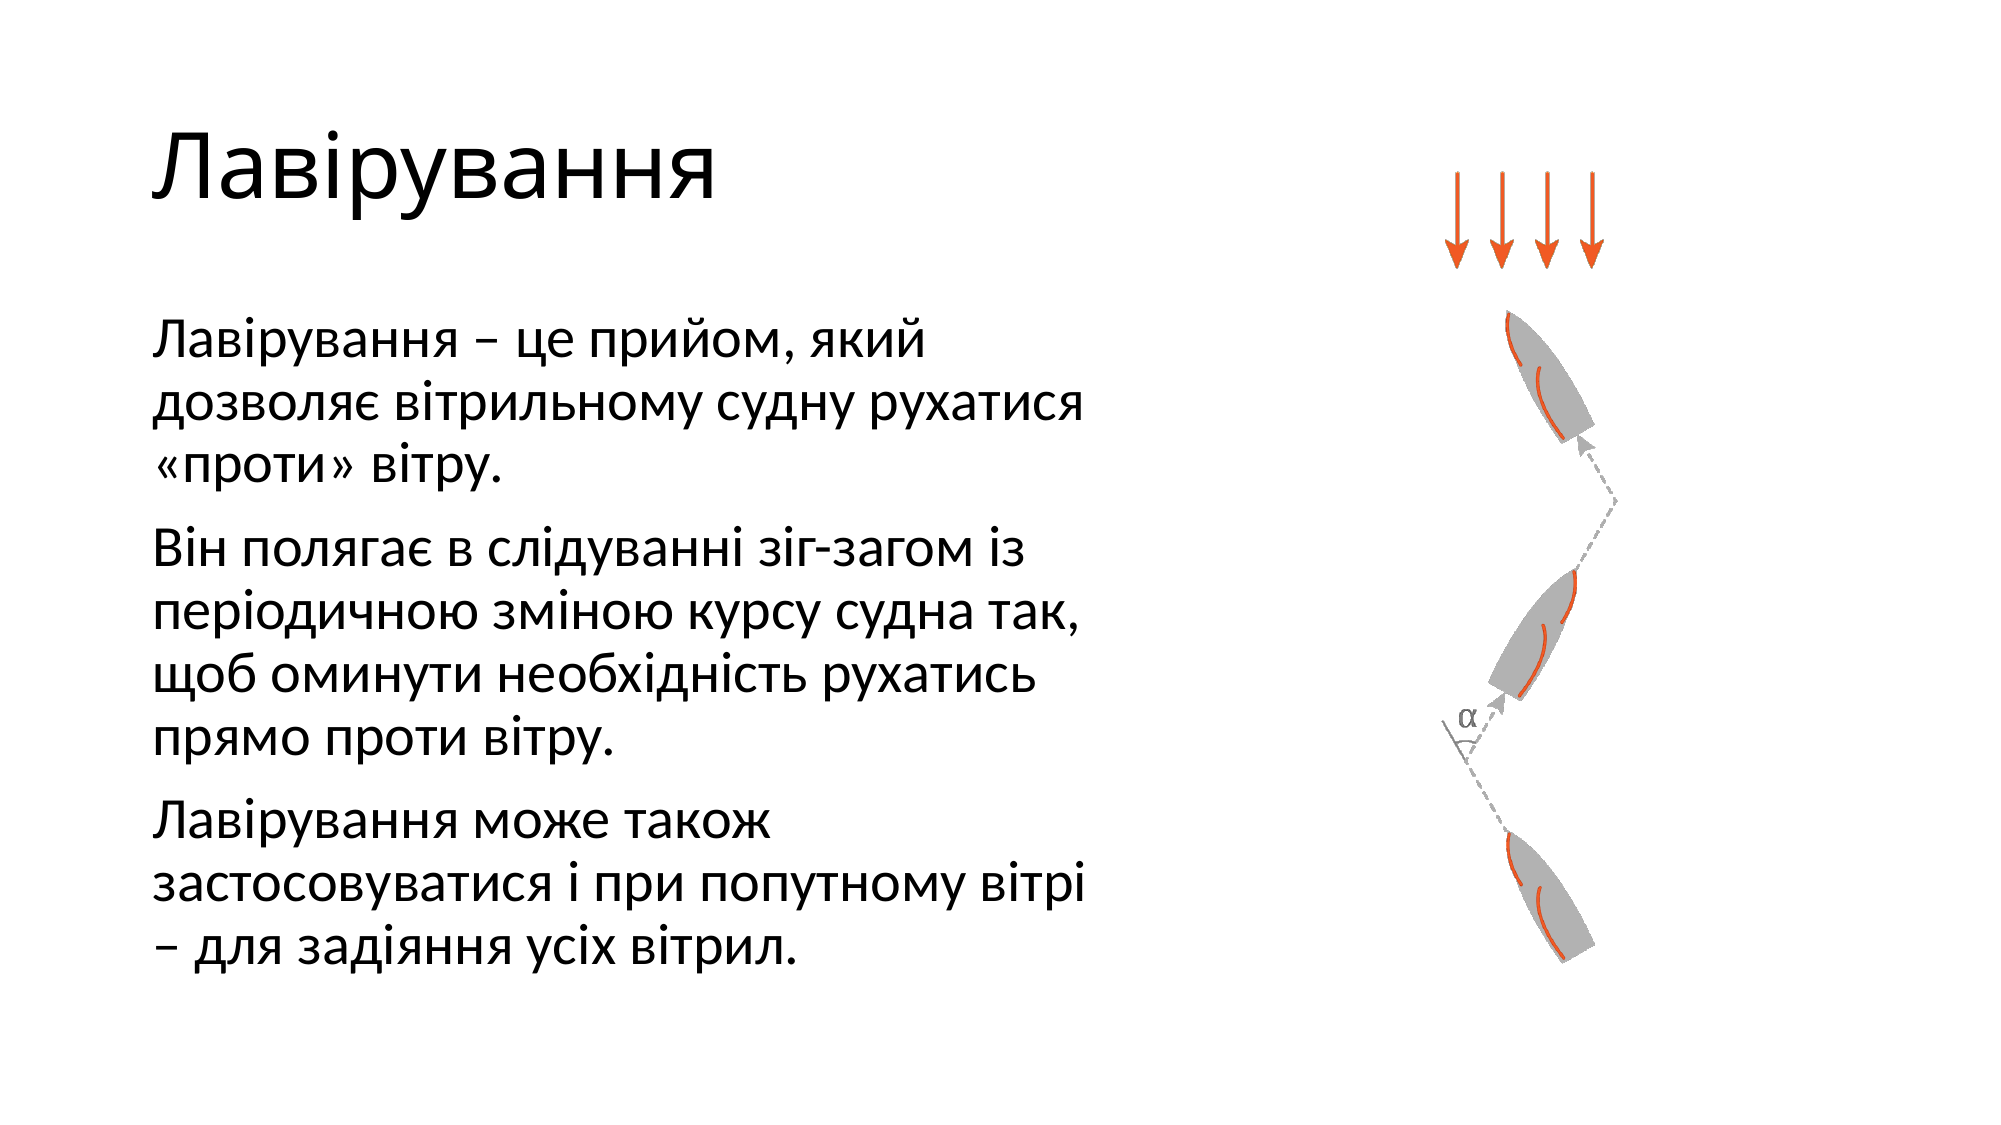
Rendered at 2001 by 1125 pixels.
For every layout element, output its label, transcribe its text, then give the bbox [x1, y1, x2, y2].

title Лавірування [137, 59, 1145, 278]
list Лавірування – це прийом, який дозволяє вітрильному судну рухатися «проти» вітру. Він полягає в слідуванні зіг-загом із періодичною зміною курсу судна так, щоб оминути необхідність рухатись прямо проти вітру. Лавірування може також застосовуватися і при попутному вітрі – для задіяння усіх вітрил. [137, 299, 1145, 1014]
picture [1304, 168, 1754, 1000]
